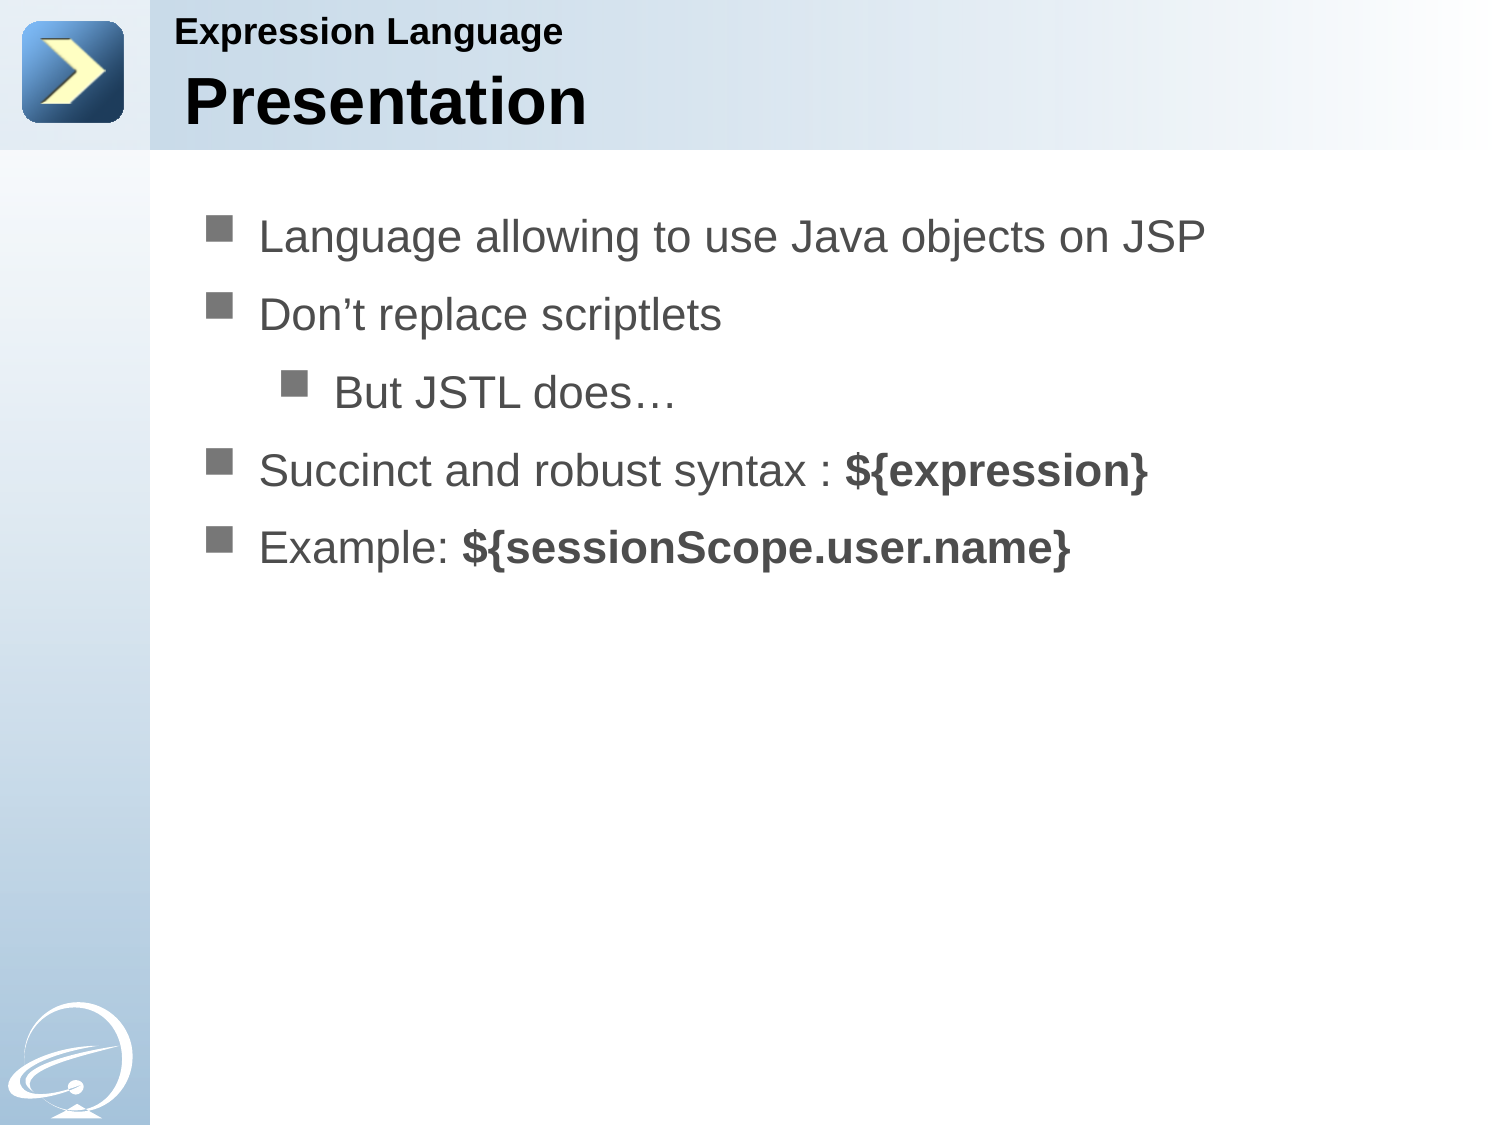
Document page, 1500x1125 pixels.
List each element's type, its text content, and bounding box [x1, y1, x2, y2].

picture [21, 19, 129, 127]
text_box Expression Language [159, 0, 1500, 60]
text_box Language allowing to use Java objects on JSP Don’t replace scriptlets But JSTL does… Succinct and robust syntax : ${expression} Example: ${sessionScope.user.name} [187, 199, 1430, 581]
title Presentation [169, 60, 1438, 141]
